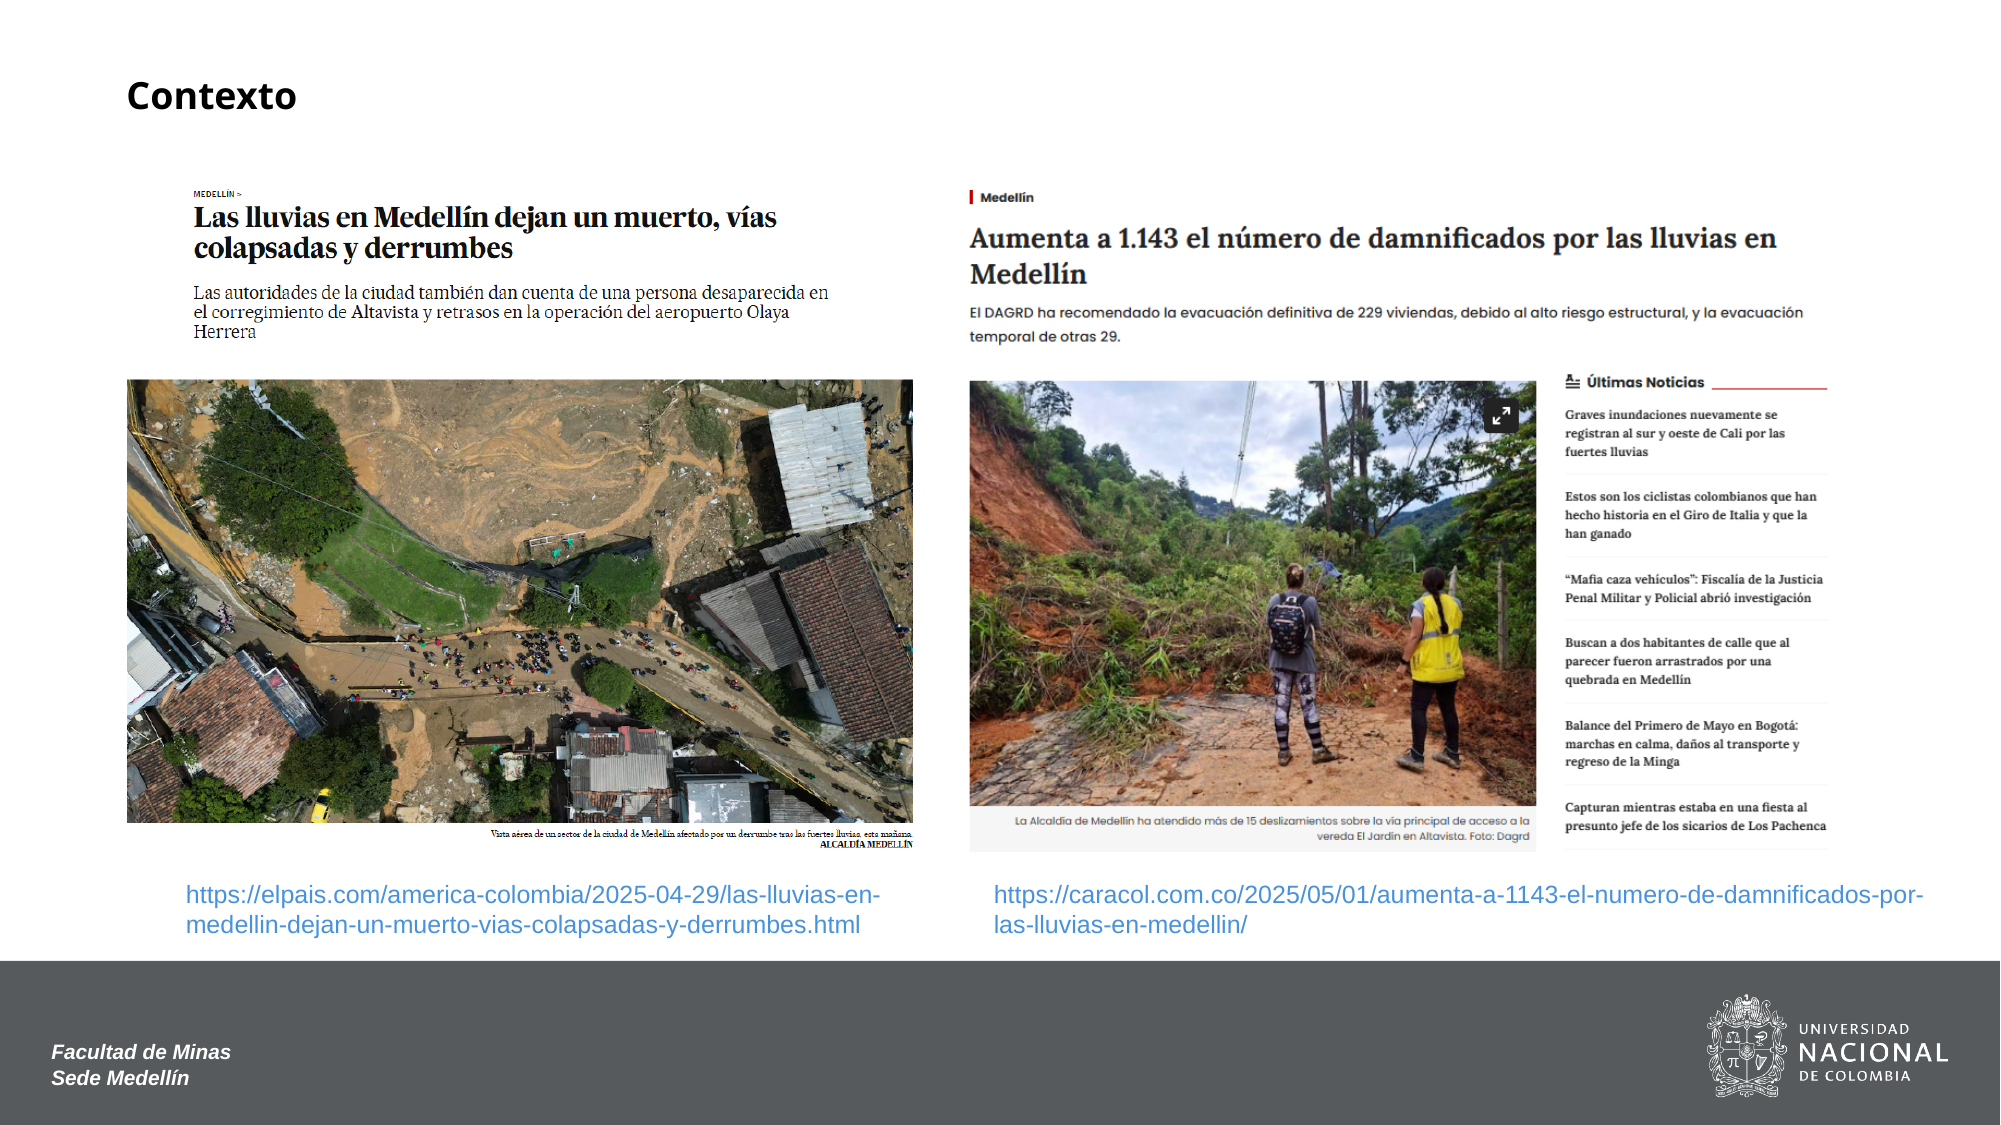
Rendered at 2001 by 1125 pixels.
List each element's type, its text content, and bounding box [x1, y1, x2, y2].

text_box https://caracol.com.co/2025/05/01/aumenta-a-1143-el-numero-de-damnificados-por-las-lluvias-en-medellin/ [978, 871, 1979, 946]
picture [1688, 980, 1964, 1112]
picture [961, 178, 1860, 853]
text_box Contexto [111, 64, 562, 125]
text_box https://elpais.com/america-colombia/2025-04-29/las-lluvias-en-medellin-dejan-un-muerto-vias-colapsadas-y-derrumbes.html [170, 871, 962, 946]
text_box Facultad de Minas Sede Medellín [36, 1006, 698, 1097]
picture [111, 178, 930, 853]
text_box [0, 960, 2000, 1125]
